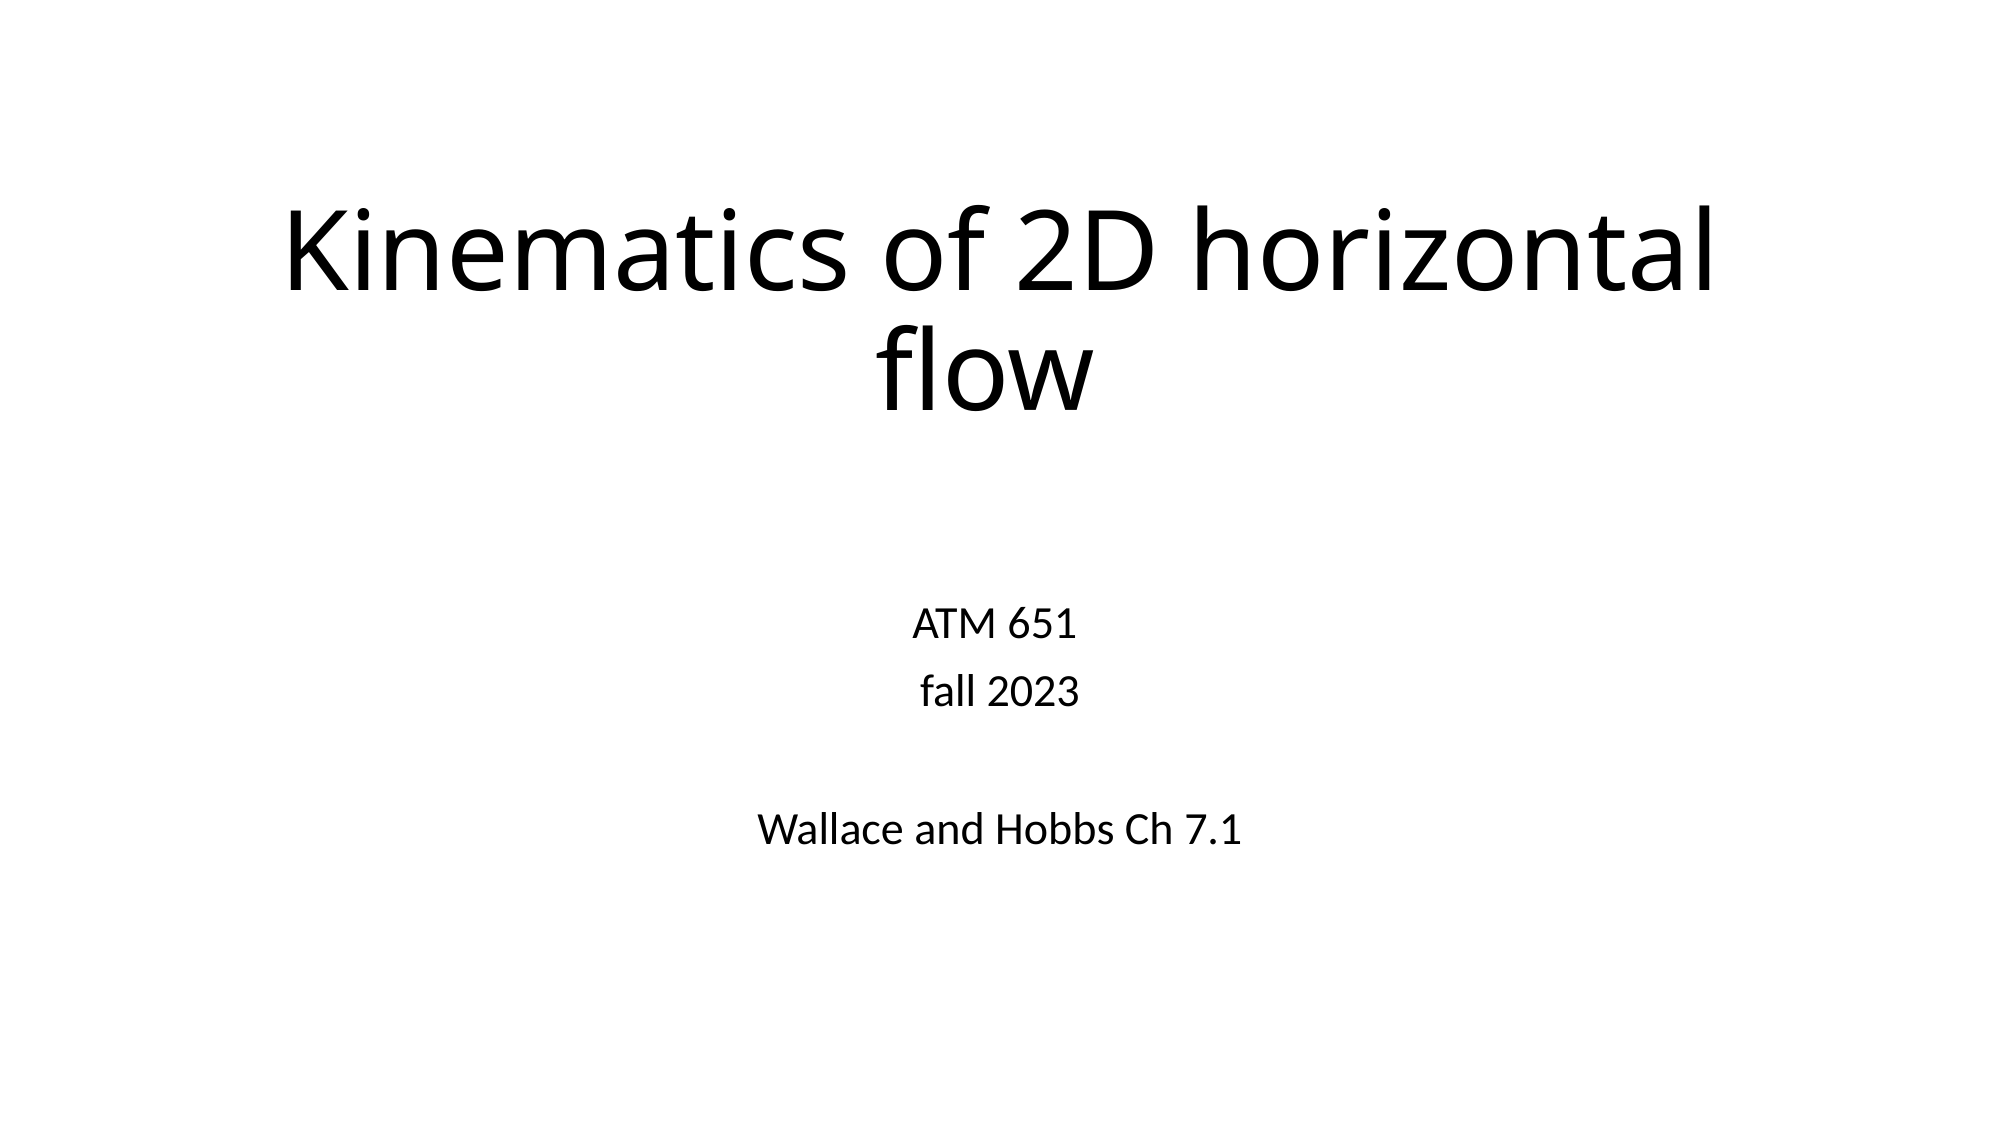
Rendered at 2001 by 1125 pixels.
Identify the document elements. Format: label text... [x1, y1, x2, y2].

subtitle ATM 651 fall 2023 Wallace and Hobbs Ch 7.1 [249, 590, 1750, 863]
title Kinematics of 2D horizontal flow [249, 184, 1750, 576]
